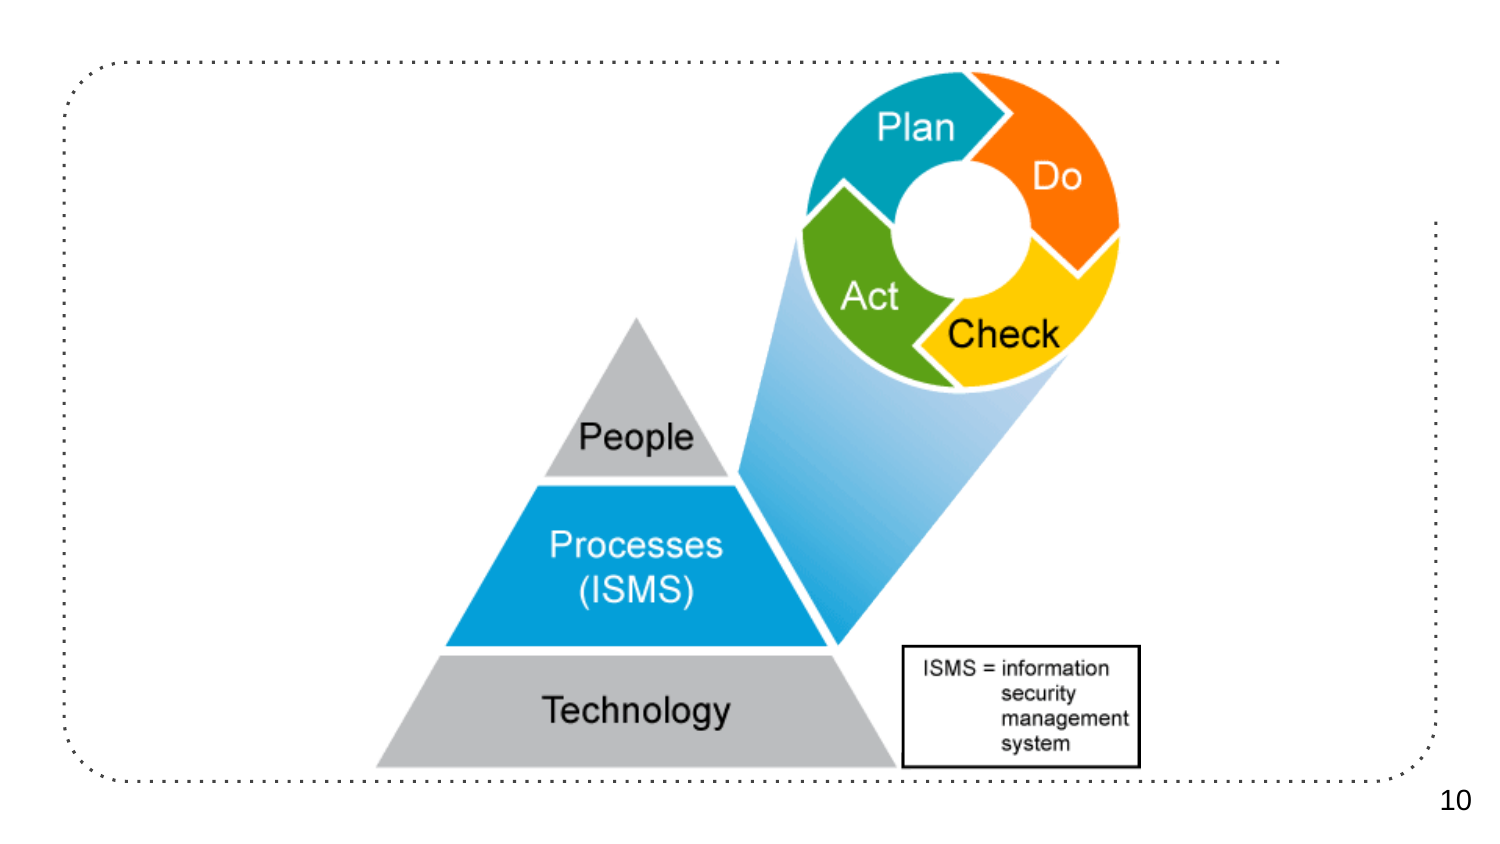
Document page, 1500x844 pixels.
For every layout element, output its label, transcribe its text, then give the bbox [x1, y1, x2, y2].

picture [359, 63, 1141, 781]
text_box 10 [1411, 753, 1500, 844]
